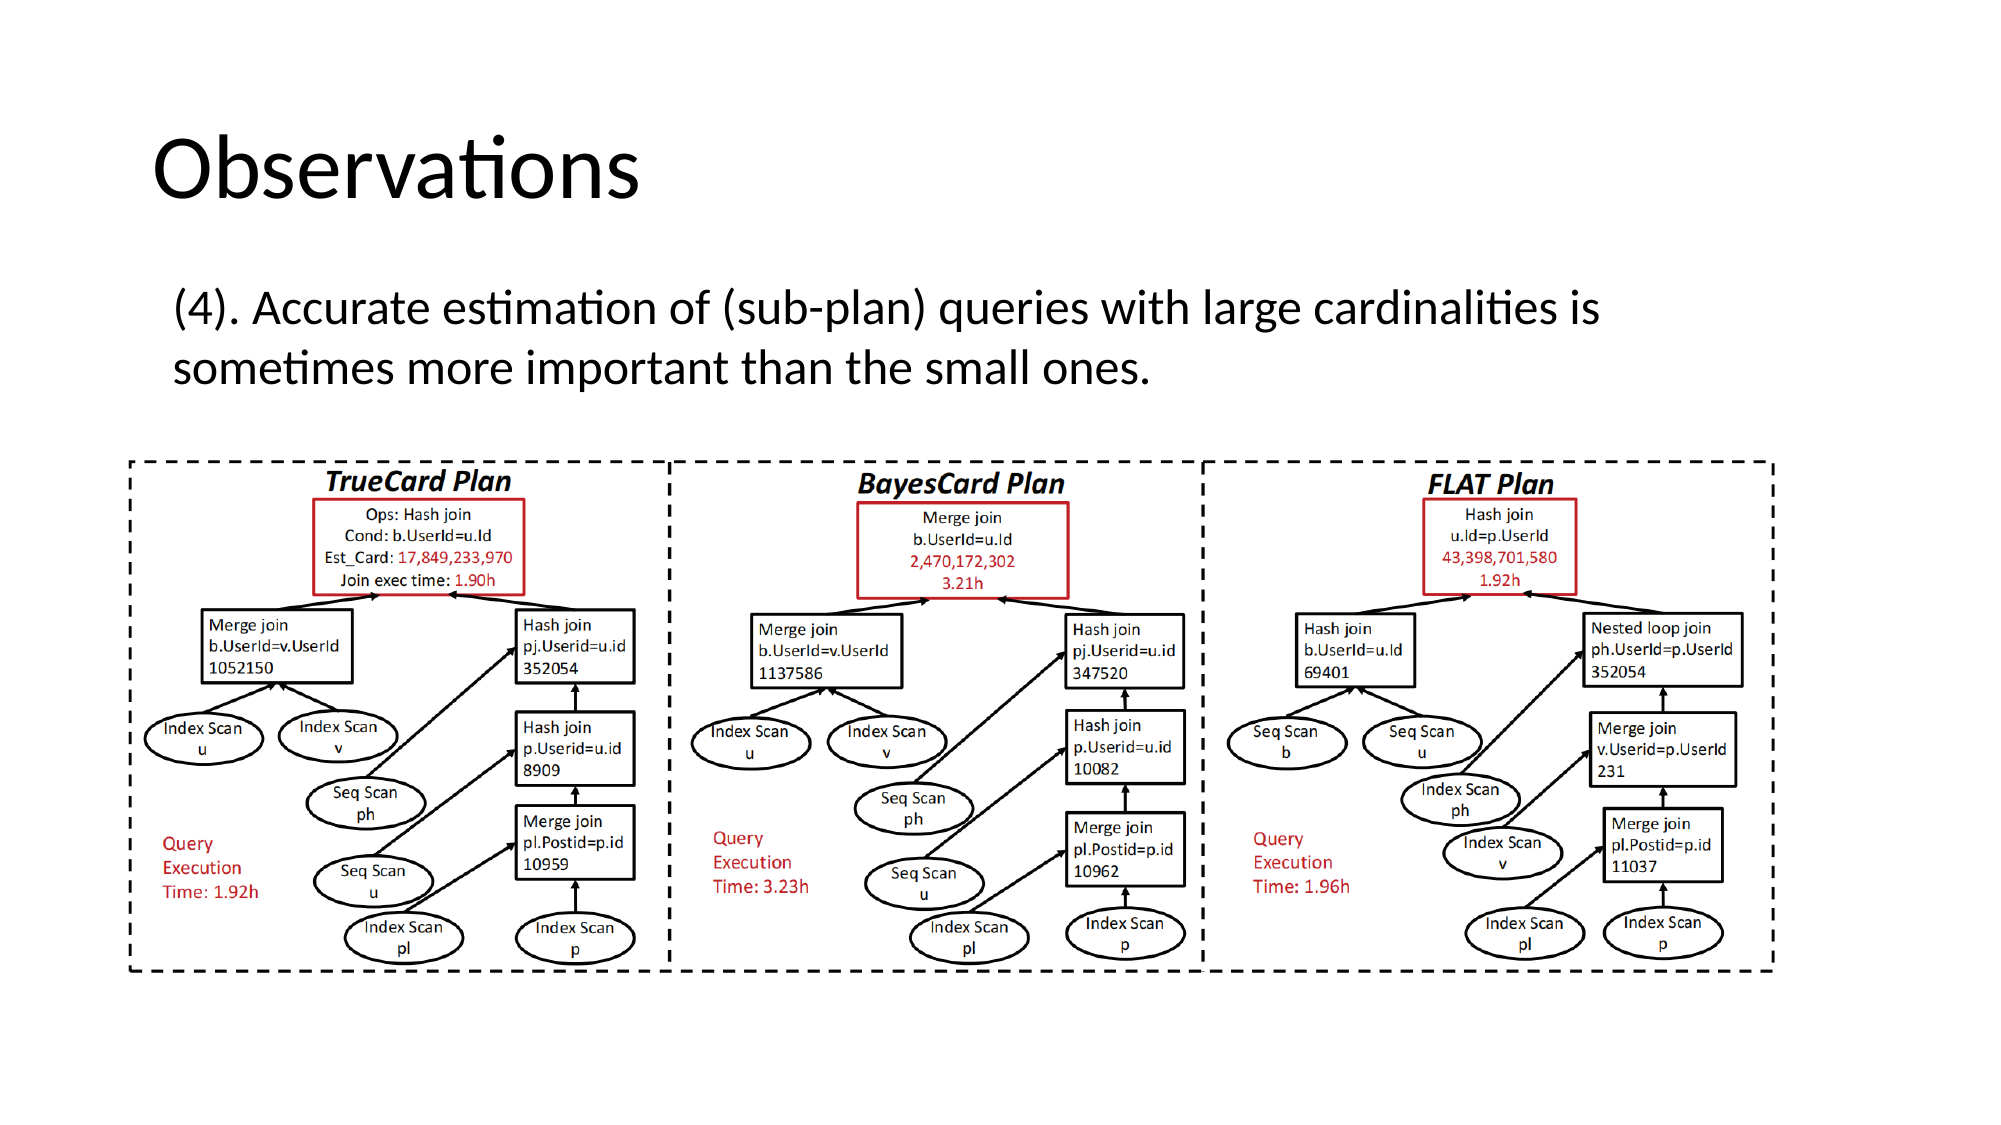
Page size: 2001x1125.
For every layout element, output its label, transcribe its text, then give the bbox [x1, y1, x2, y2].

title Observations [137, 59, 1863, 278]
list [97, 442, 1818, 987]
text_box (4). Accurate estimation of (sub-plan) queries with large cardinalities is sometimes more important than the small ones. [157, 267, 1713, 402]
